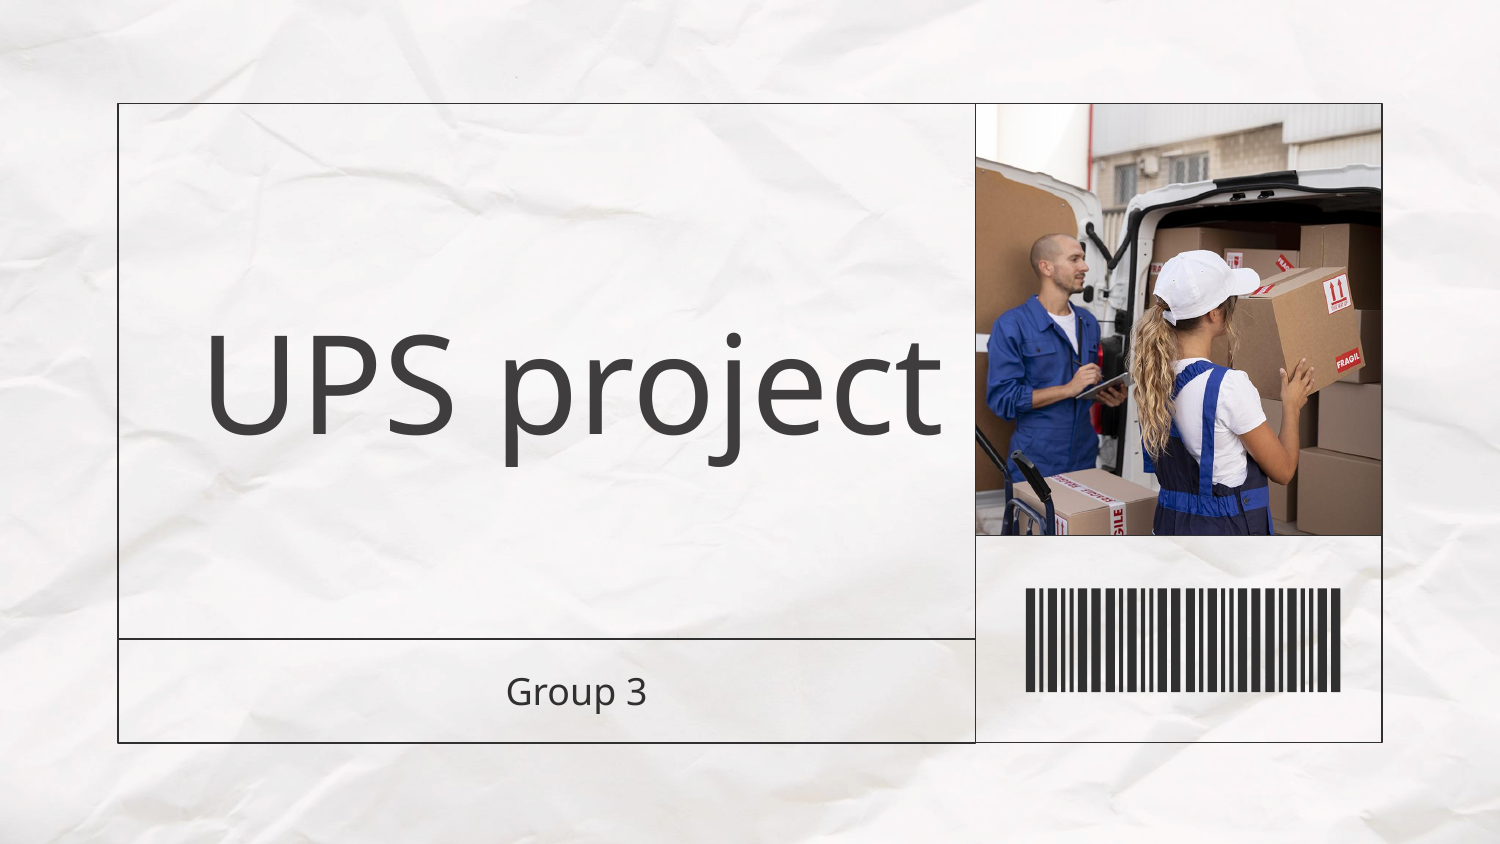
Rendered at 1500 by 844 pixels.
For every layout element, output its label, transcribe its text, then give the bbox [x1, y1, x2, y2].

picture [0, 0, 1500, 844]
title UPS project [169, 177, 976, 583]
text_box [1025, 588, 1341, 693]
subtitle Group 3 [117, 638, 976, 744]
